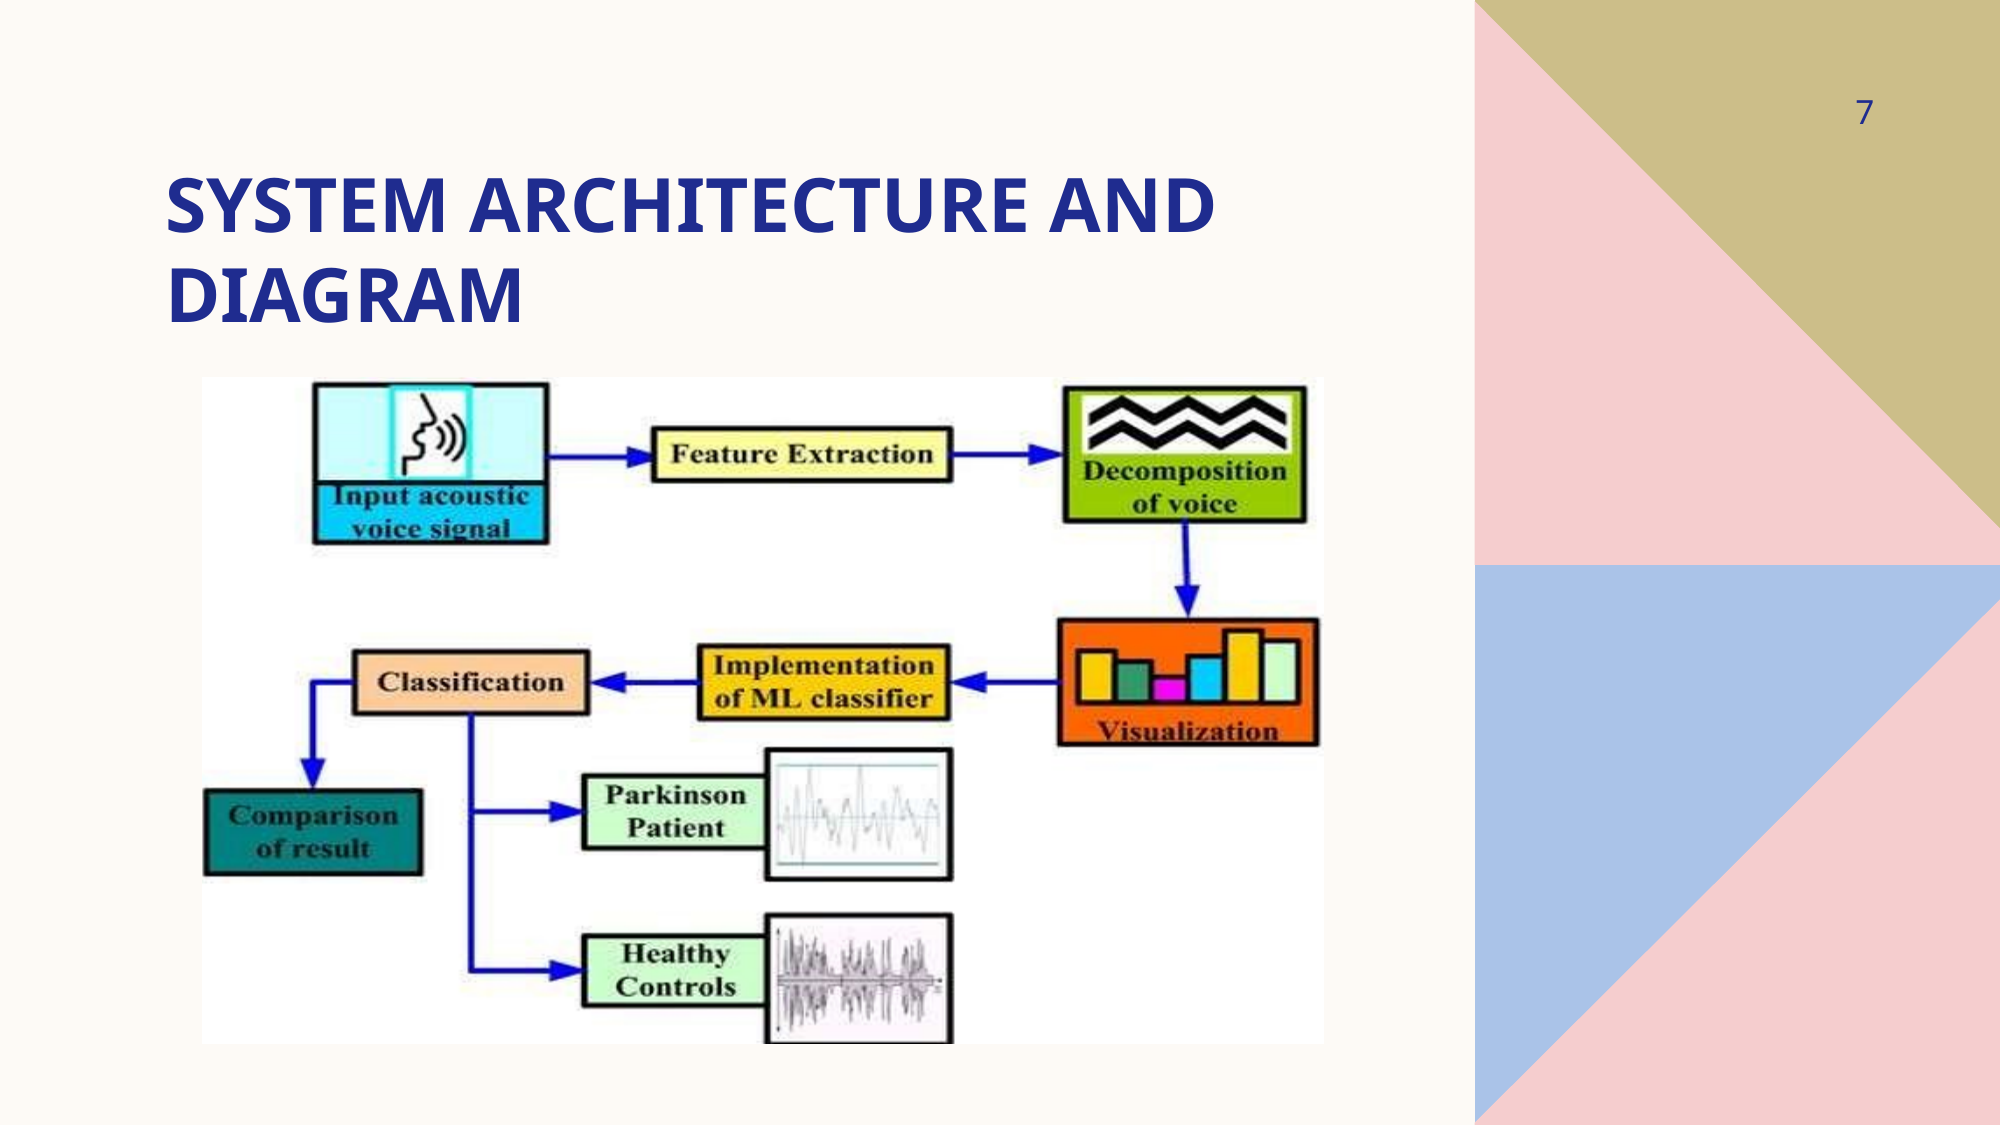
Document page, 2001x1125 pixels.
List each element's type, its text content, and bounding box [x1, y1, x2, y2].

title SYSTEM ARCHITECTURE AND DIAGRAM [150, 136, 1429, 338]
slide_number 7 [1712, 75, 1875, 153]
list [202, 377, 1324, 1044]
